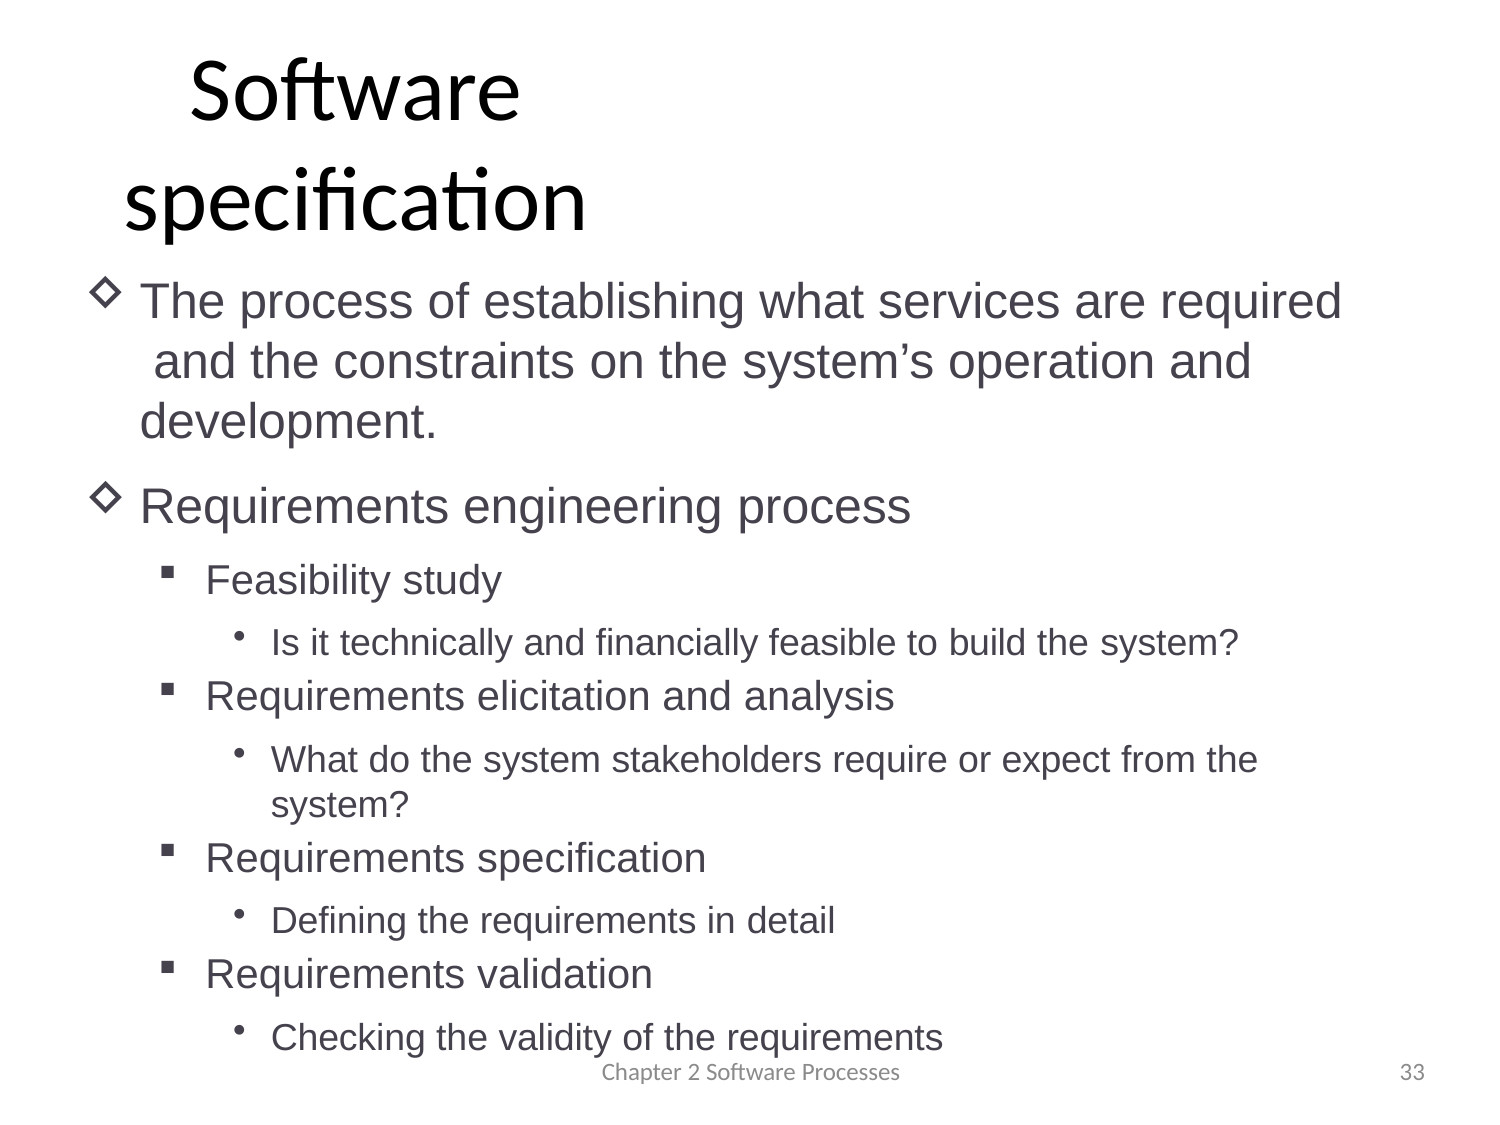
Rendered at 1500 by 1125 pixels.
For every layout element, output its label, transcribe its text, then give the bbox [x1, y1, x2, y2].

text_box The process of establishing what services are required and the constraints on the system’s operation and development. Requirements engineering process Feasibility study Is it technically and financially feasible to build the system? Requirements elicitation and analysis What do the system stakeholders require or expect from the system? Requirements specification Defining the requirements in detail Requirements validation Checking the validity of the requirements [81, 266, 1416, 1058]
footer Chapter 2 Software Processes [512, 1058, 988, 1125]
title Software specification [87, 26, 623, 249]
slide_number 33 [1074, 746, 1425, 1125]
